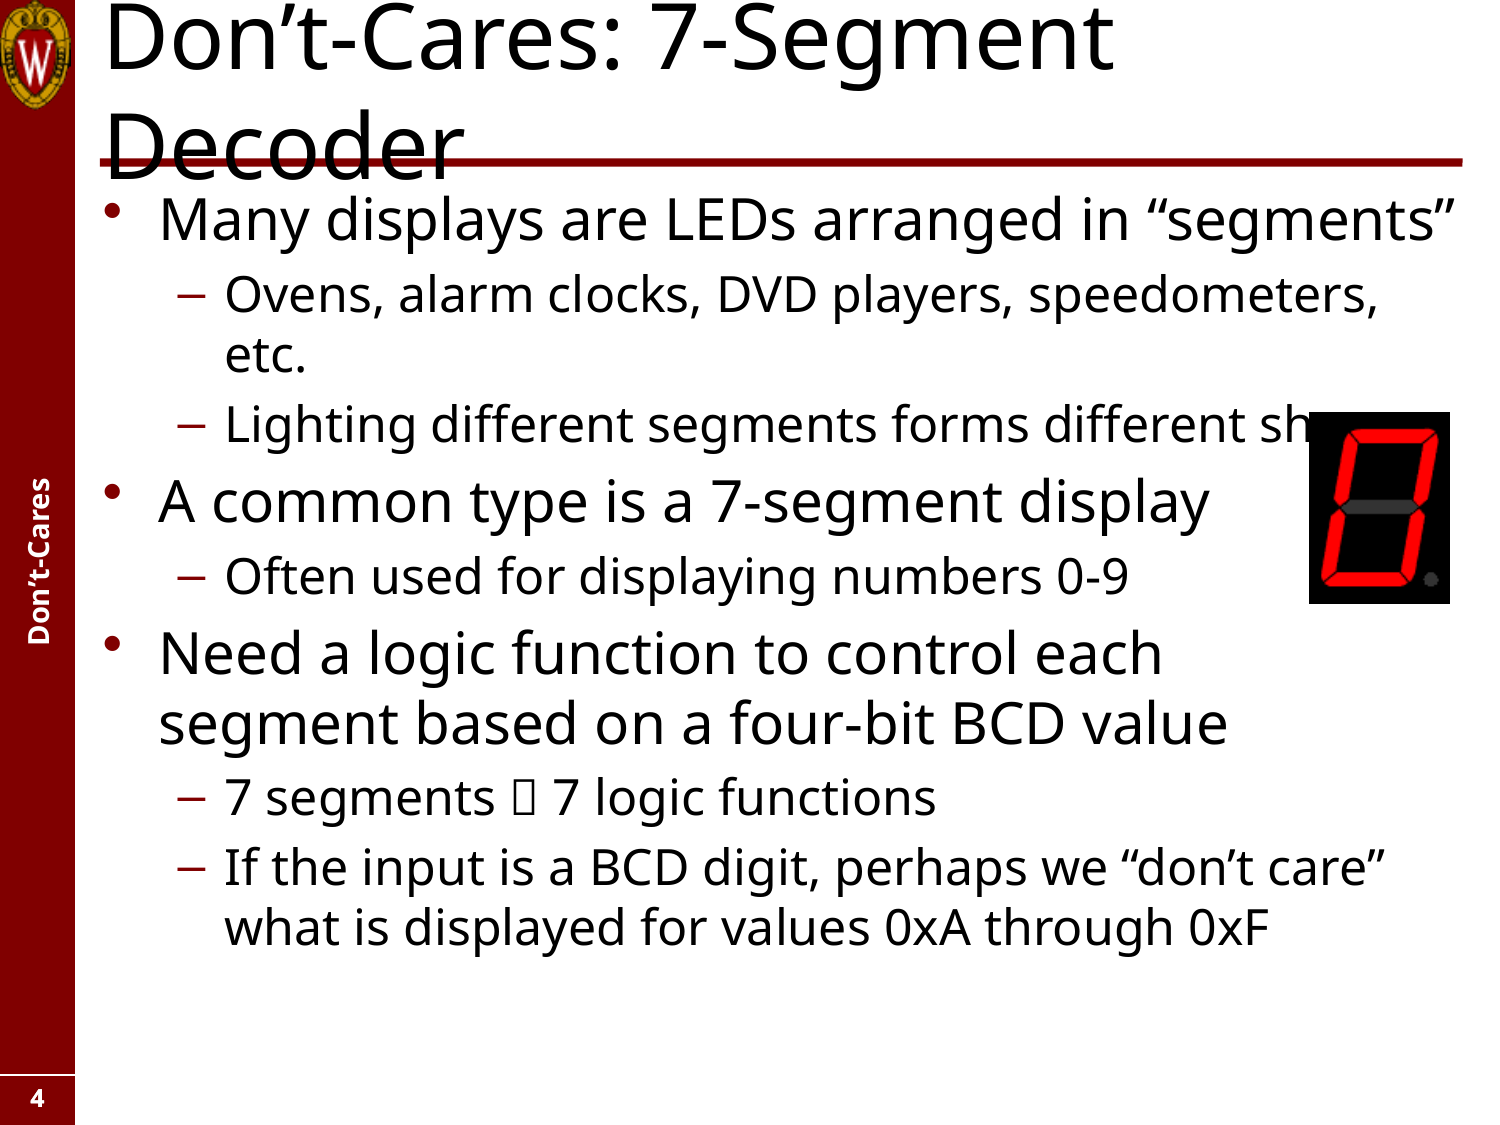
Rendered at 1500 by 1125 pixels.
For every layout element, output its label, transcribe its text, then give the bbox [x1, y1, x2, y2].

picture [1309, 412, 1451, 604]
list Many displays are LEDs arranged in “segments” Ovens, alarm clocks, DVD players, speedometers, etc. Lighting different segments forms different shapes A common type is a 7-segment display Often used for displaying numbers 0-9 Need a logic function to control each segment based on a four-bit BCD value 7 segments  7 logic functions If the input is a BCD digit, perhaps we “don’t care” what is displayed for values 0xA through 0xF [87, 174, 1488, 1121]
picture [0, 0, 71, 113]
title Don’t-Cares: 7-Segment Decoder [87, 12, 1488, 163]
